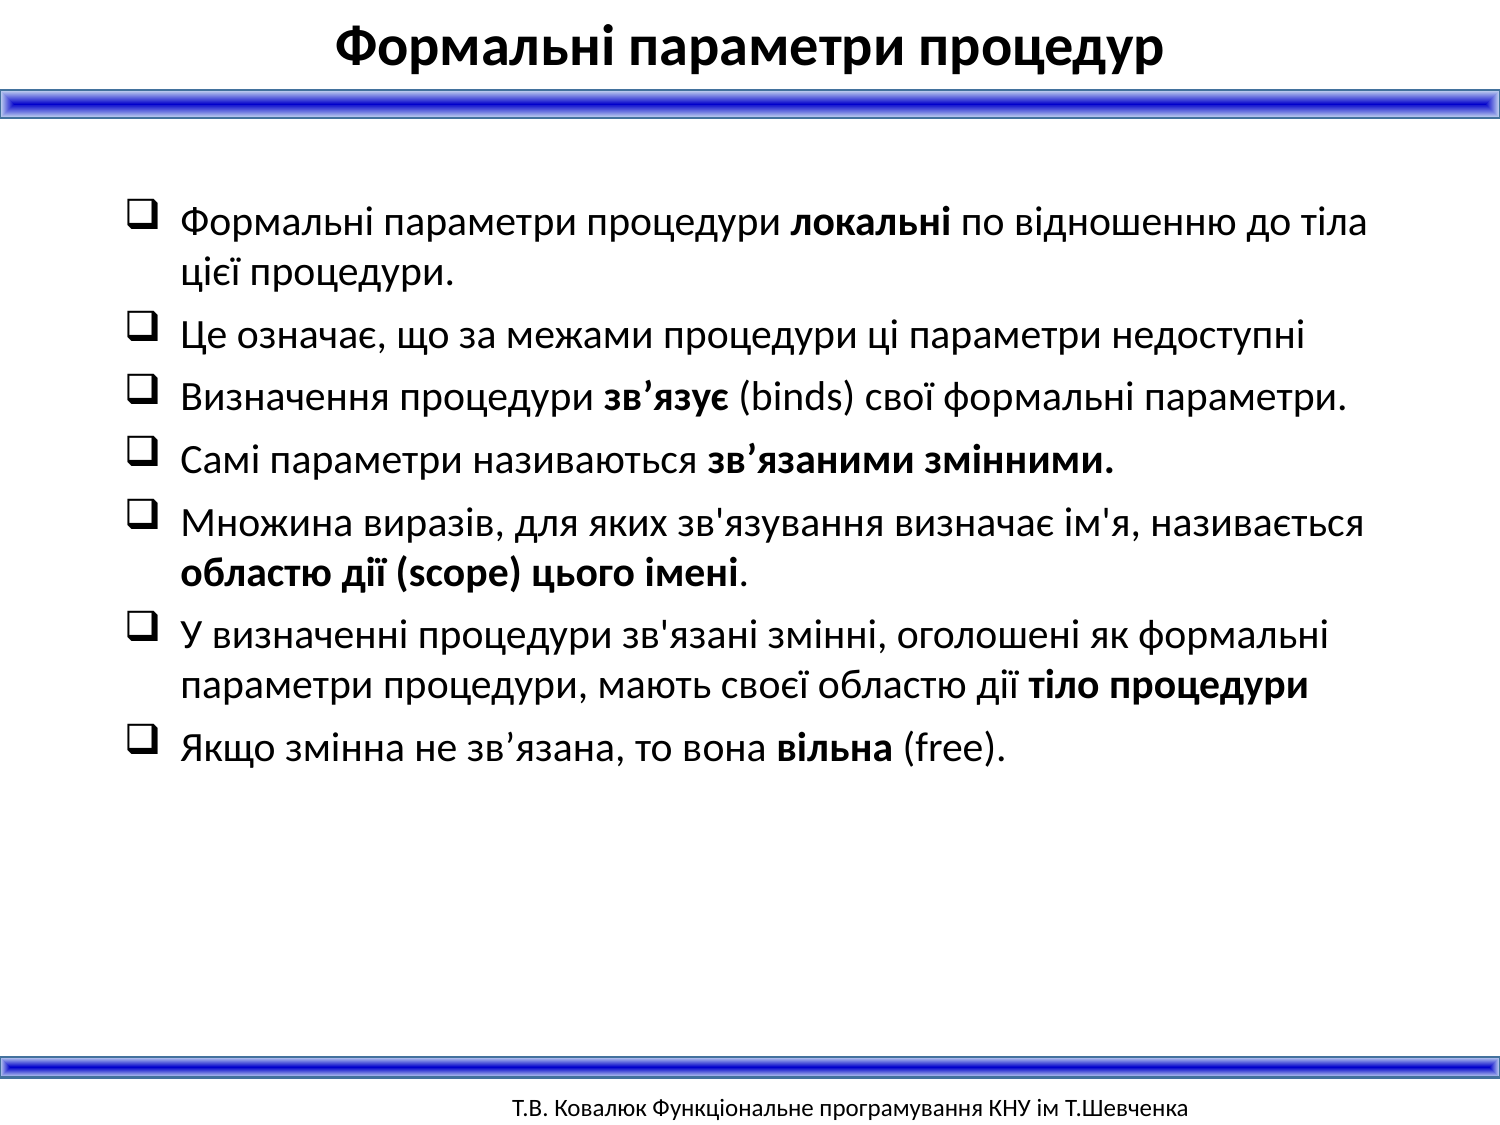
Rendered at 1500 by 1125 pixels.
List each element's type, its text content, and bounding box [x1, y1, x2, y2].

text_box Формальні параметри процедури локальні по відношенню до тіла цієї процедури. Це означає, що за межами процедури ці параметри недоступні Визначення процедури зв’язує (binds) свої формальні параметри. Самі параметри називаються зв’язаними змінними. Множина виразів, для яких зв'язування визначає ім'я, називається областю дії (scope) цього імені. У визначенні процедури зв'язані змінні, оголошені як формальні параметри процедури, мають своєї областю дії тіло процедури Якщо змінна не зв’язана, то вона вільна (free). [109, 186, 1394, 777]
text_box Формальні параметри процедур [0, 0, 1500, 85]
